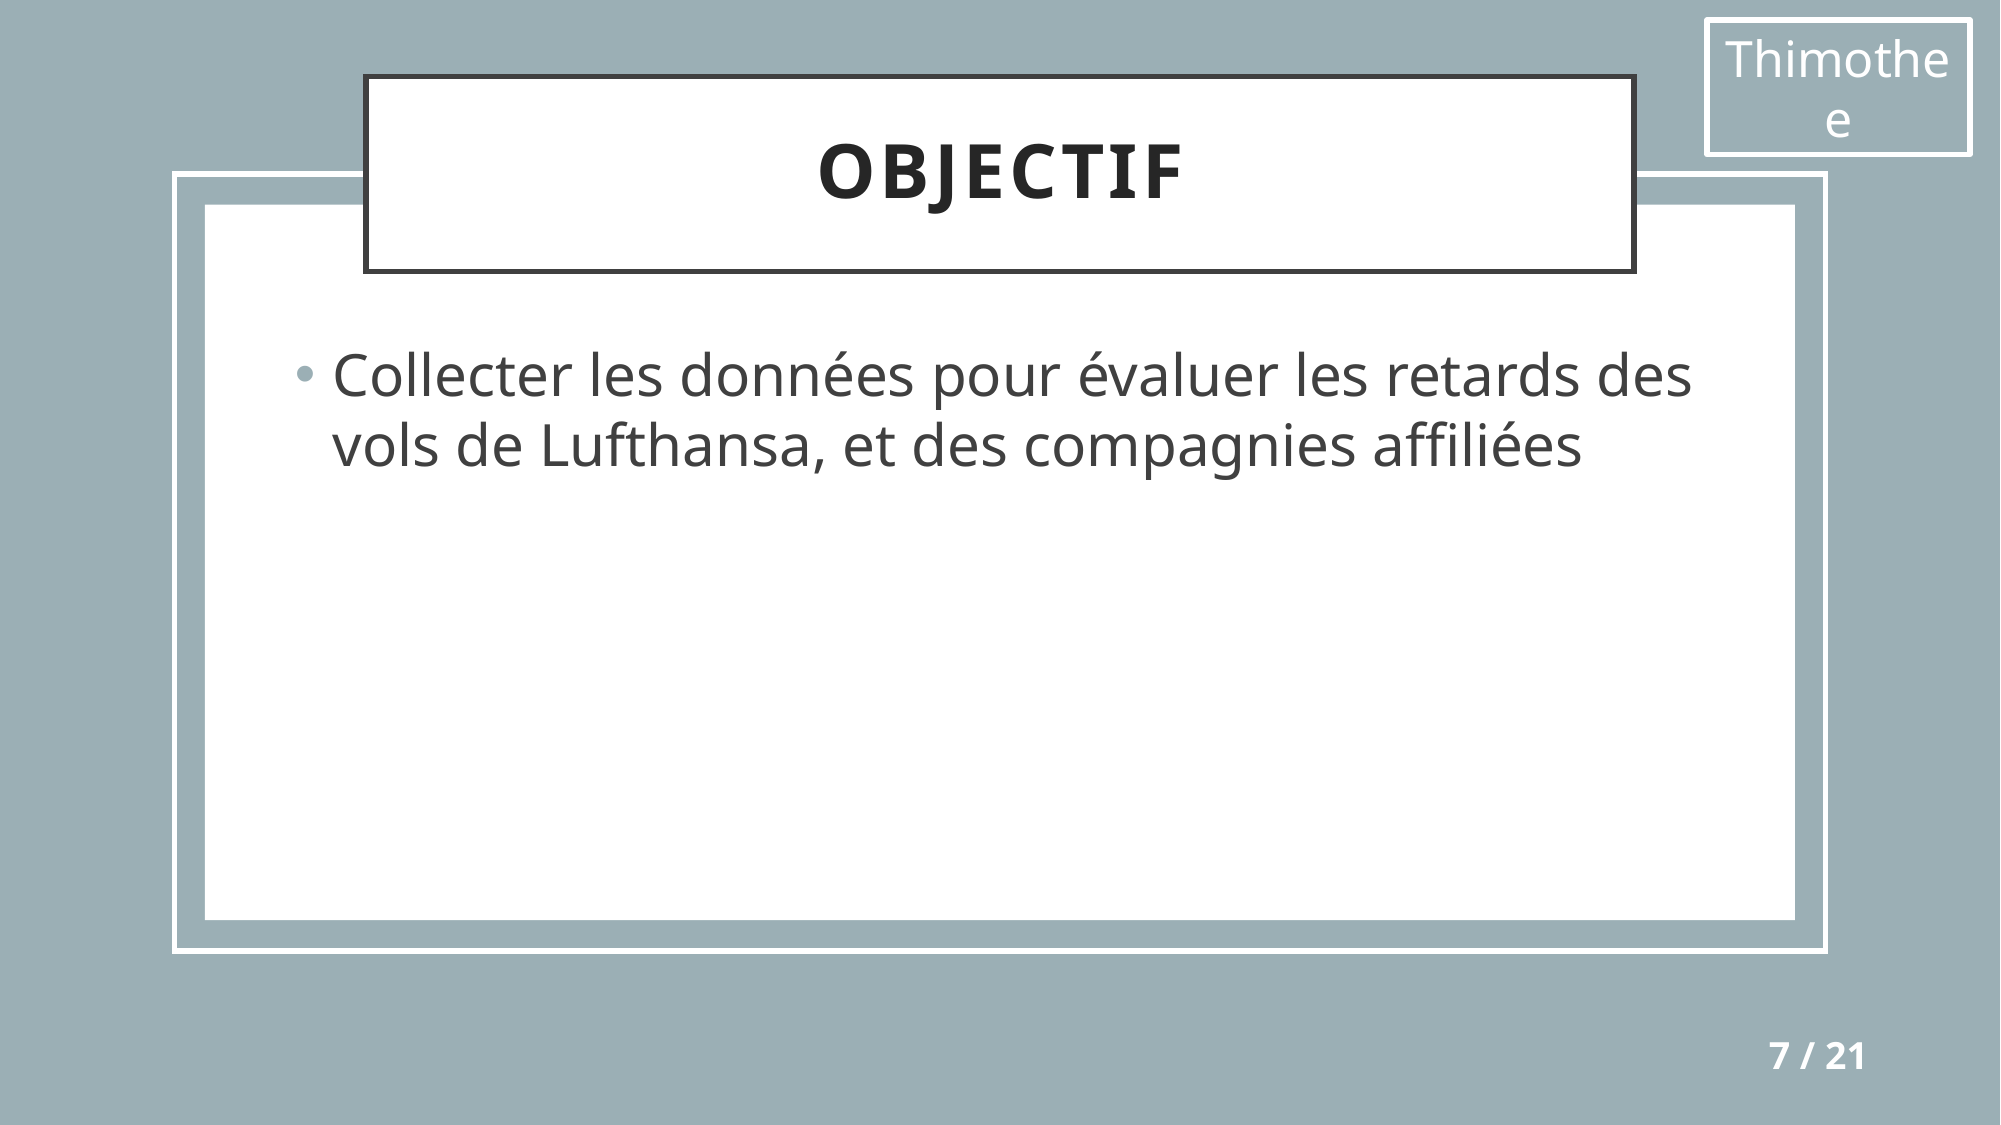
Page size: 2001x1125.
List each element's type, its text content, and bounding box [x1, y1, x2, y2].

text_box [173, 173, 1827, 952]
text_box [0, 0, 2000, 1125]
title Objectif [363, 74, 1637, 274]
list Collecter les données pour évaluer les retards des vols de Lufthansa, et des compagnies affiliées [279, 330, 1721, 804]
text_box Thimothee [1706, 19, 1970, 155]
text_box 7 / 21 [1753, 1024, 2000, 1091]
